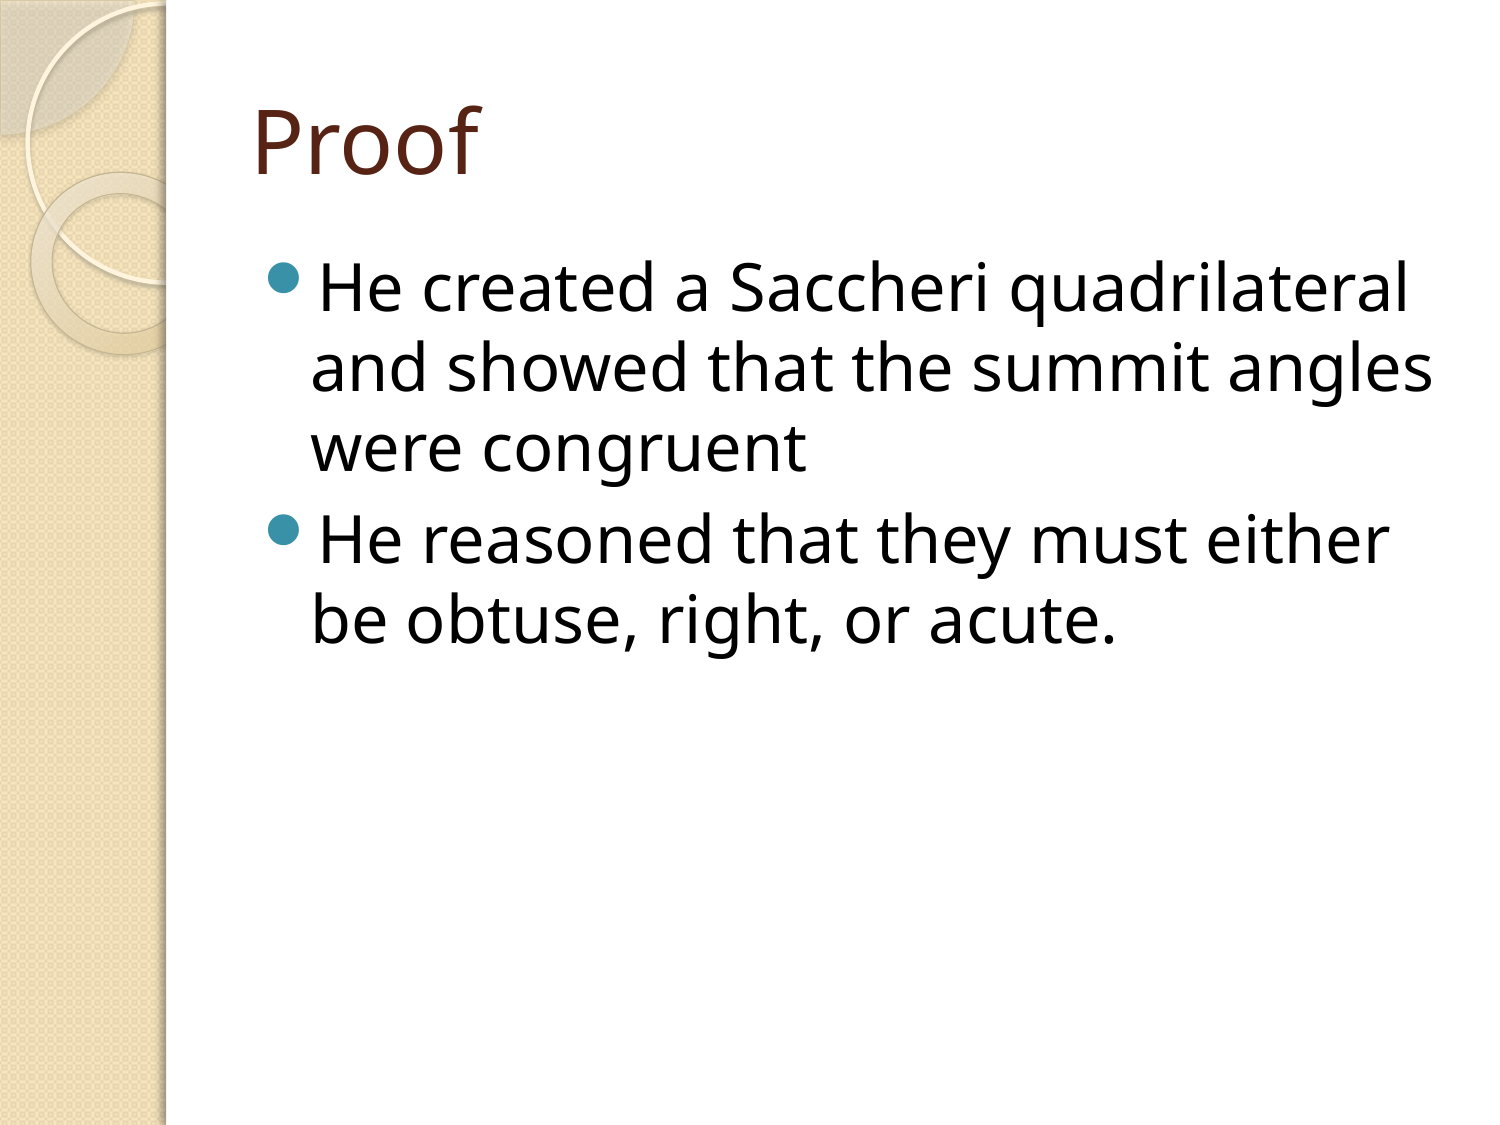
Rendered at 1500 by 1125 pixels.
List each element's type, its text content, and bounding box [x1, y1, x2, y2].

list He created a Saccheri quadrilateral and showed that the summit angles were congruent He reasoned that they must either be obtuse, right, or acute. [235, 237, 1466, 1025]
title Proof [235, 45, 1466, 233]
